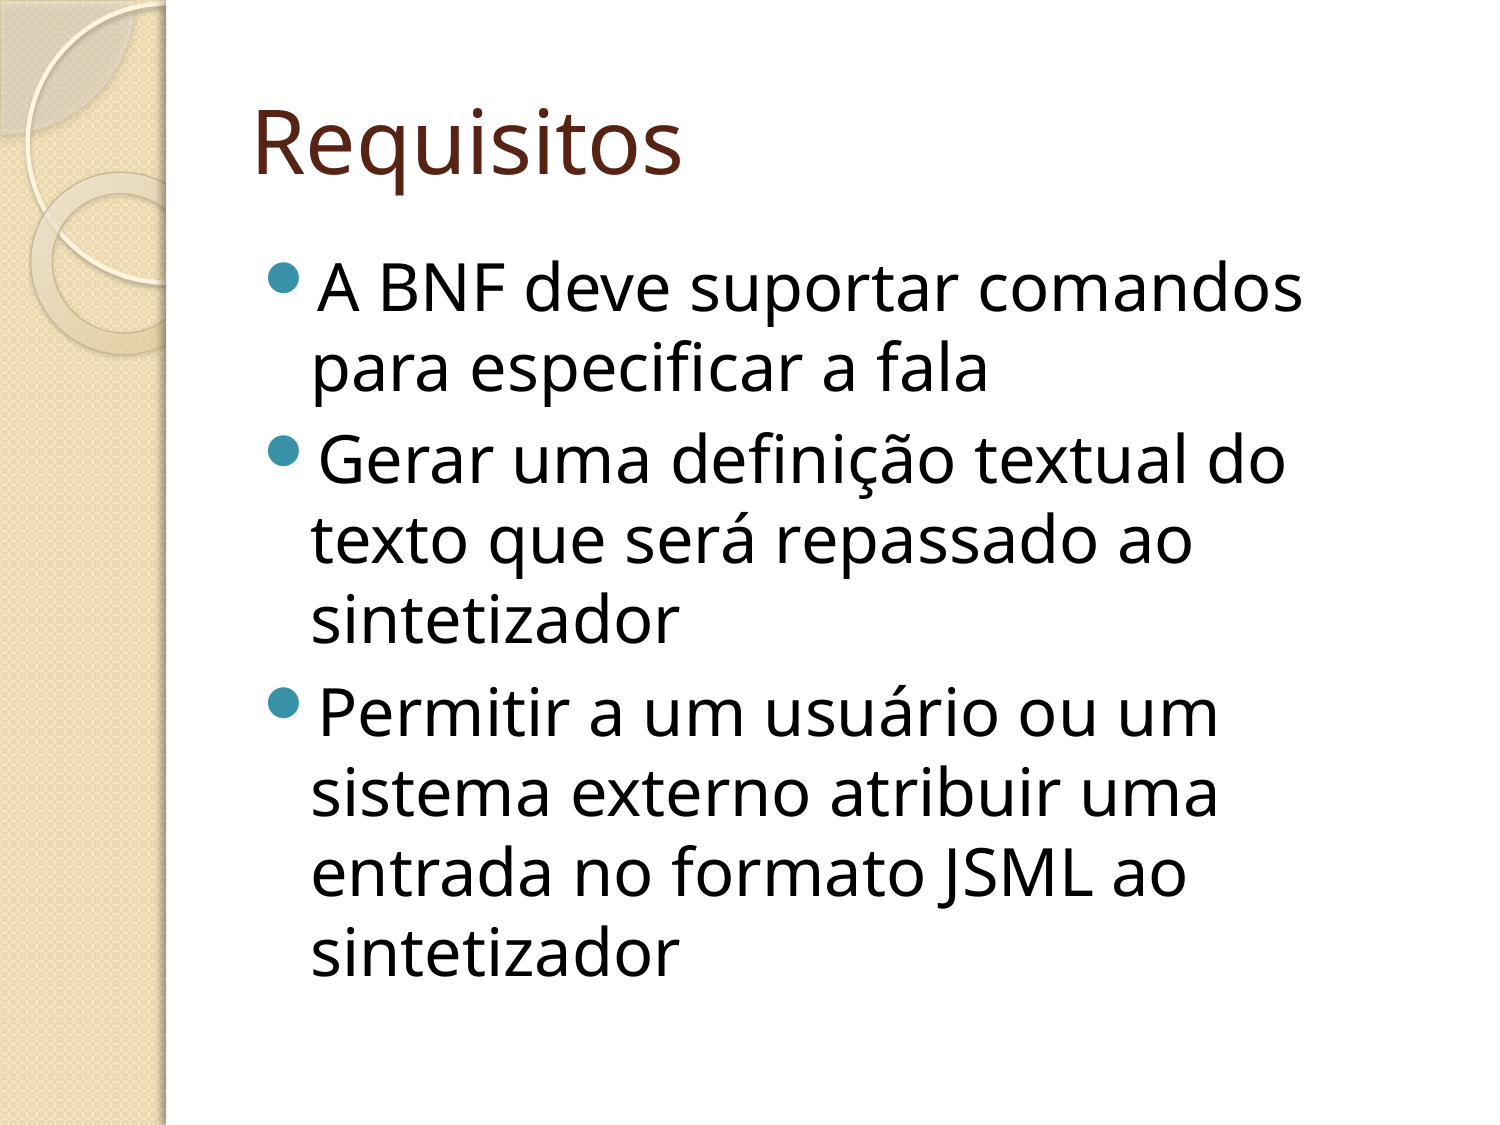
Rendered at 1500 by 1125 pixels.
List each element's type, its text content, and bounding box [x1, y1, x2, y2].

list A BNF deve suportar comandos para especificar a fala Gerar uma definição textual do texto que será repassado ao sintetizador Permitir a um usuário ou um sistema externo atribuir uma entrada no formato JSML ao sintetizador [235, 237, 1466, 1025]
title Requisitos [235, 45, 1466, 233]
